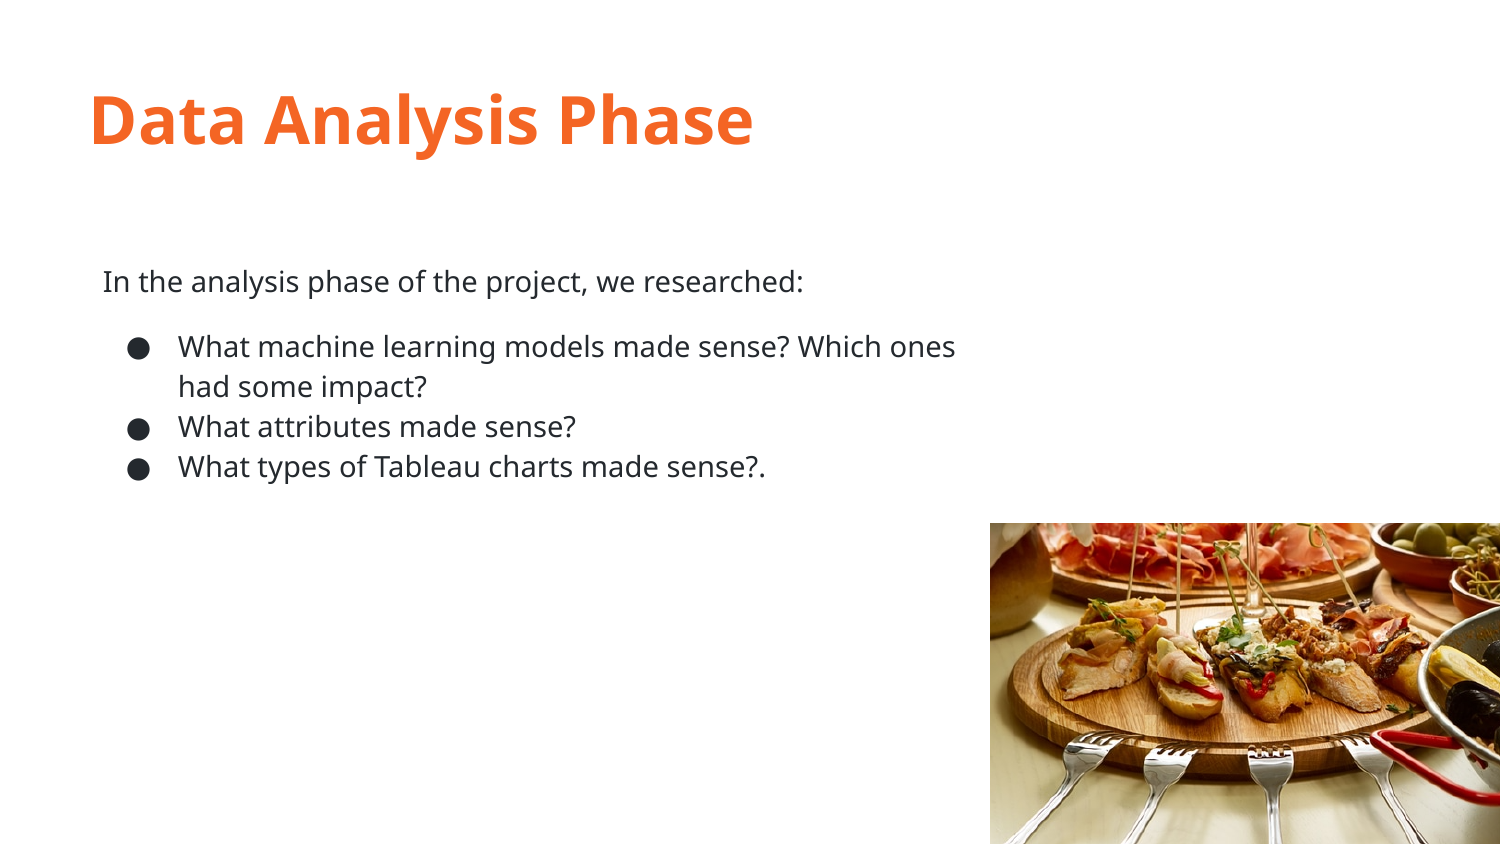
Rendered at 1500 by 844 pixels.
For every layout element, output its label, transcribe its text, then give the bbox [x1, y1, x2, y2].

title In the analysis phase of the project, we researched: What machine learning models made sense? Which ones had some impact? What attributes made sense? What types of Tableau charts made sense?. [87, 243, 973, 746]
title Data Analysis Phase [73, 42, 1449, 243]
picture [990, 522, 1500, 844]
